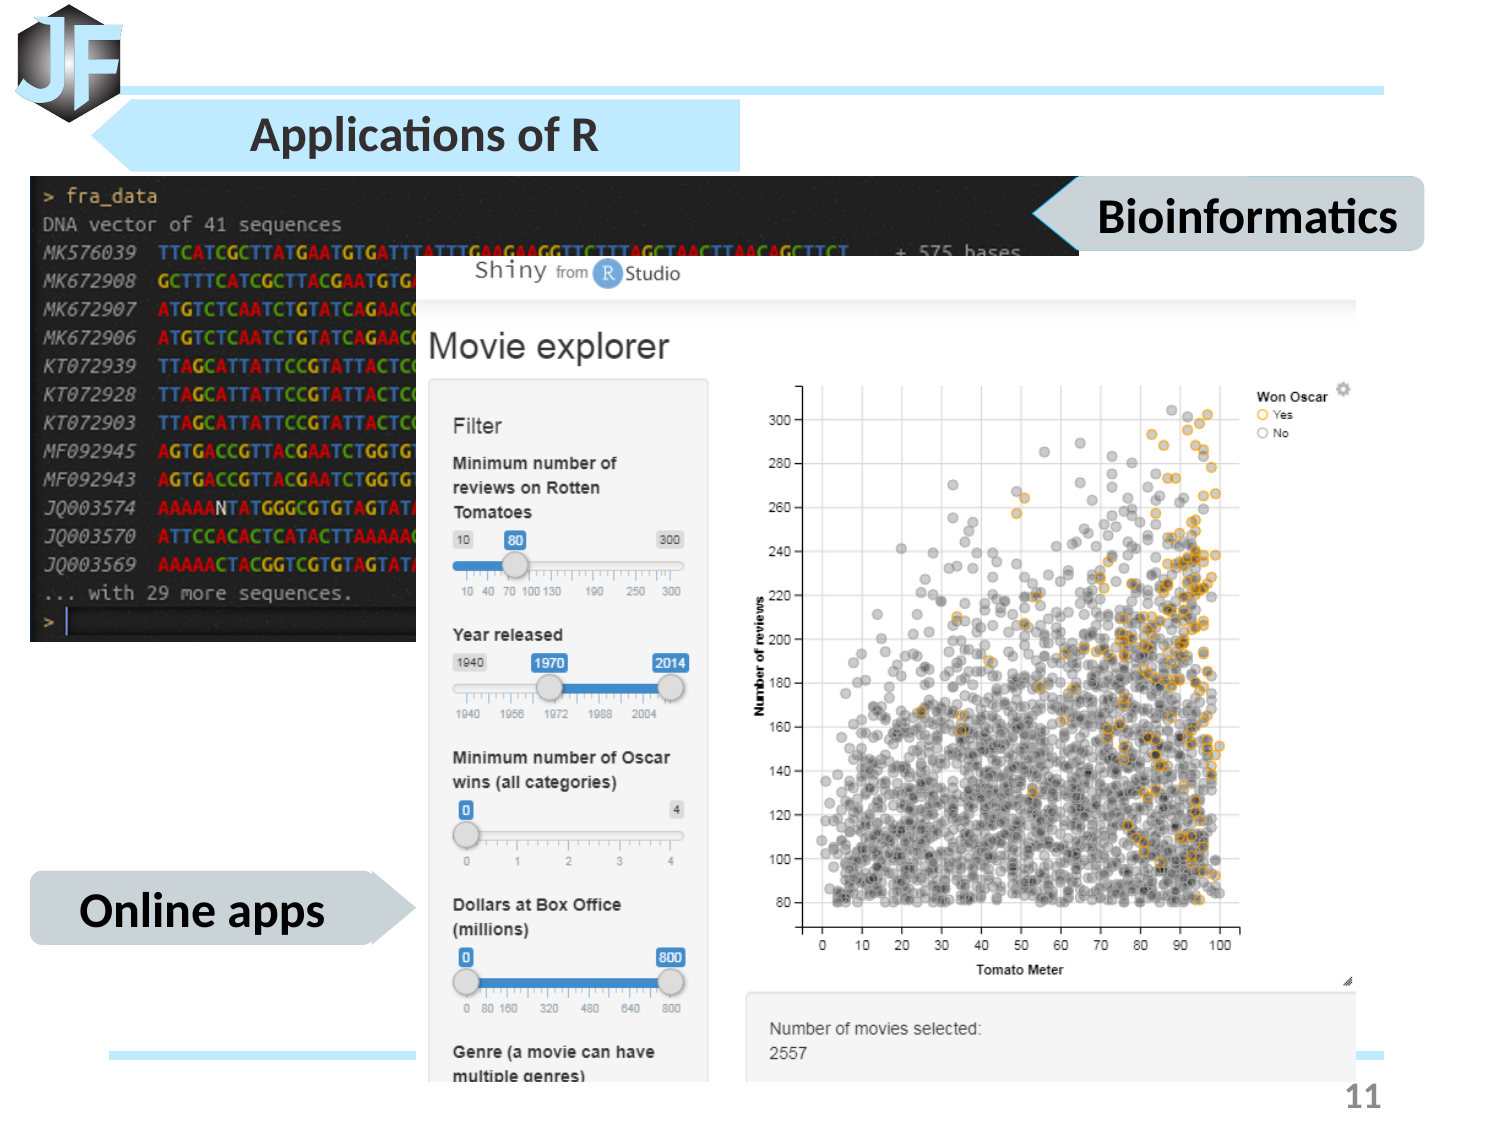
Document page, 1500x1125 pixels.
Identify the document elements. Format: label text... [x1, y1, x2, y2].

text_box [29, 255, 1357, 1082]
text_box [29, 176, 1425, 643]
picture [15, 4, 123, 123]
slide_number 11 [1059, 1064, 1397, 1124]
text_box Applications of R [89, 98, 741, 173]
